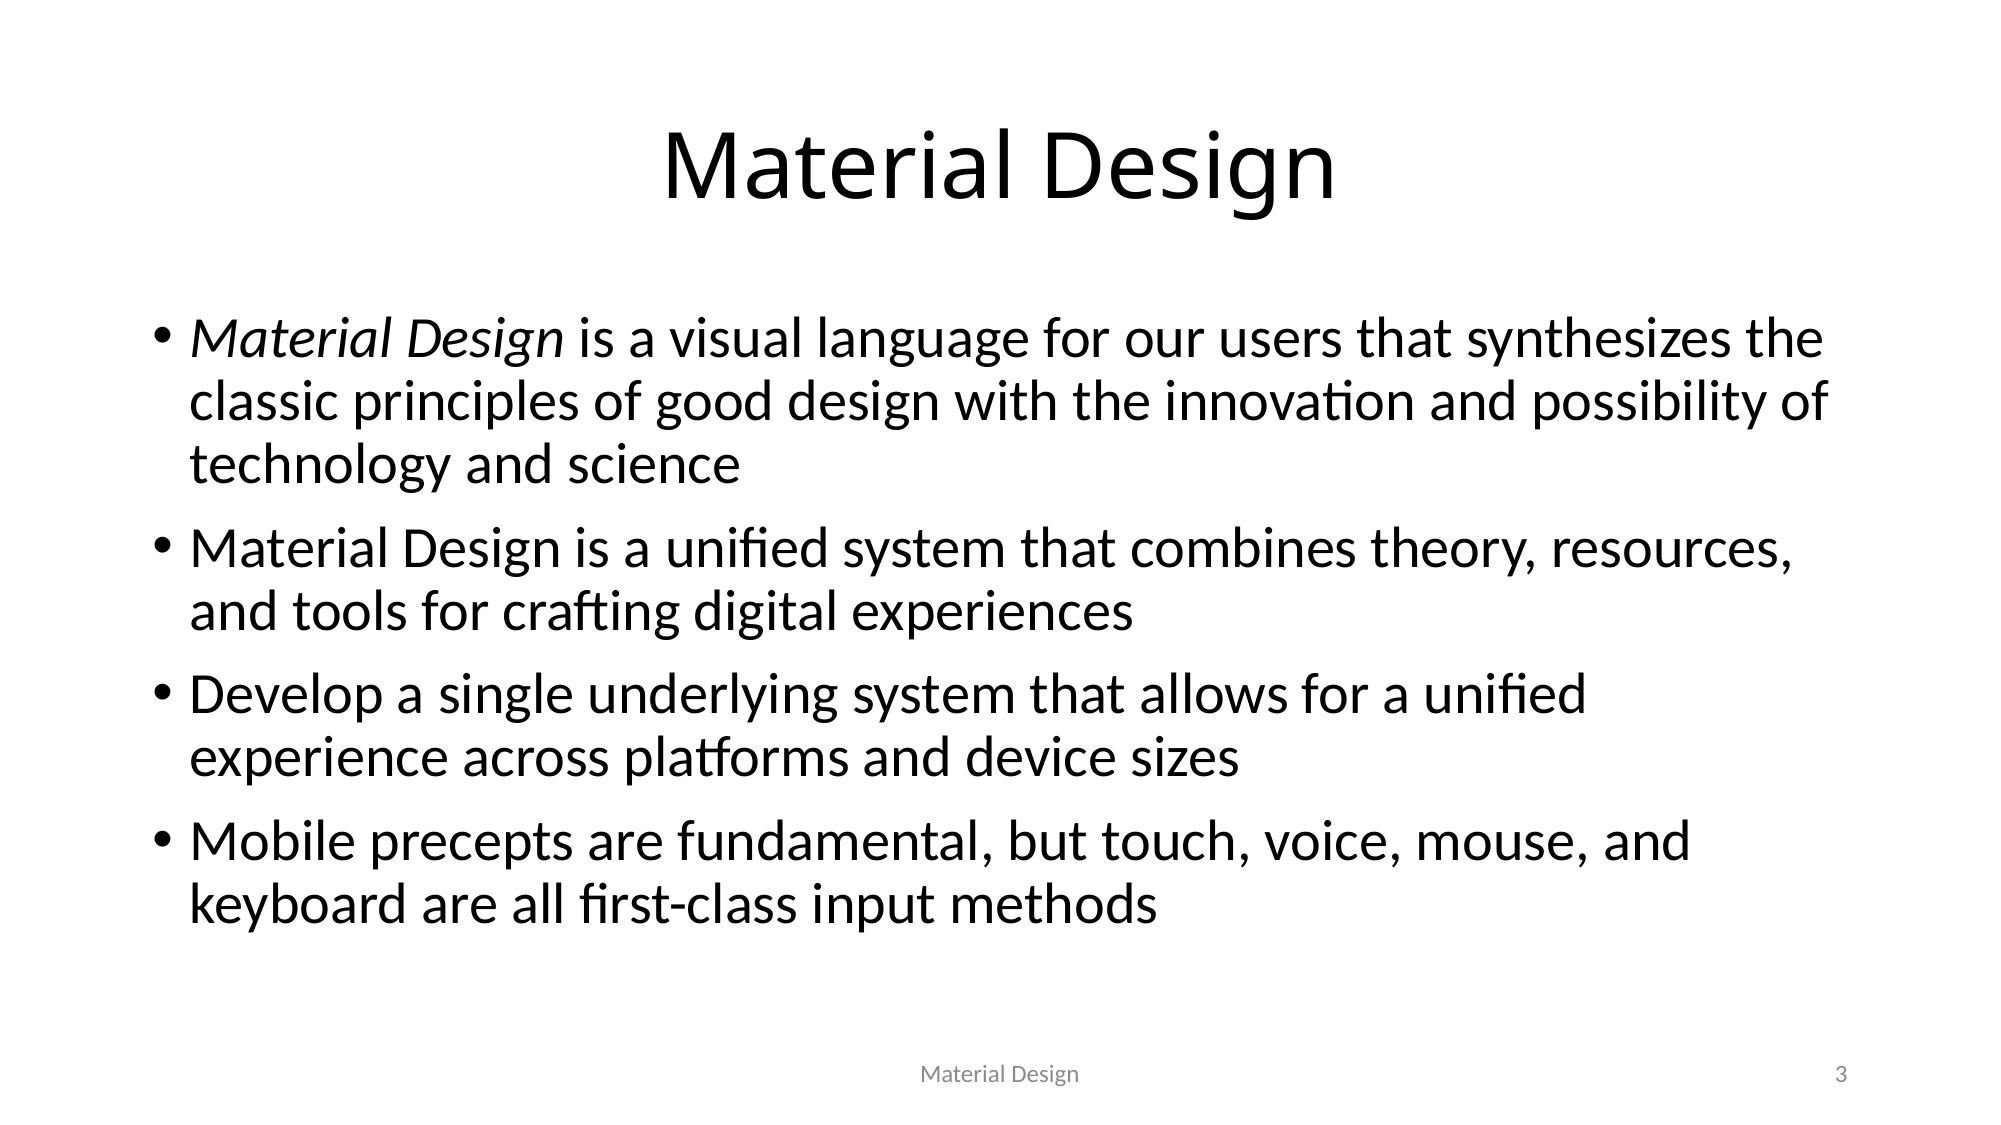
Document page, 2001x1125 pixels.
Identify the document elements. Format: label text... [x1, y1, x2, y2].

slide_number 3 [1412, 1042, 1863, 1103]
footer Material Design [662, 1042, 1338, 1103]
title Material Design [137, 59, 1863, 278]
list Material Design is a visual language for our users that synthesizes the classic principles of good design with the innovation and possibility of technology and science Material Design is a unified system that combines theory, resources, and tools for crafting digital experiences Develop a single underlying system that allows for a unified experience across platforms and device sizes Mobile precepts are fundamental, but touch, voice, mouse, and keyboard are all ﬁrst-class input methods [137, 299, 1863, 1014]
